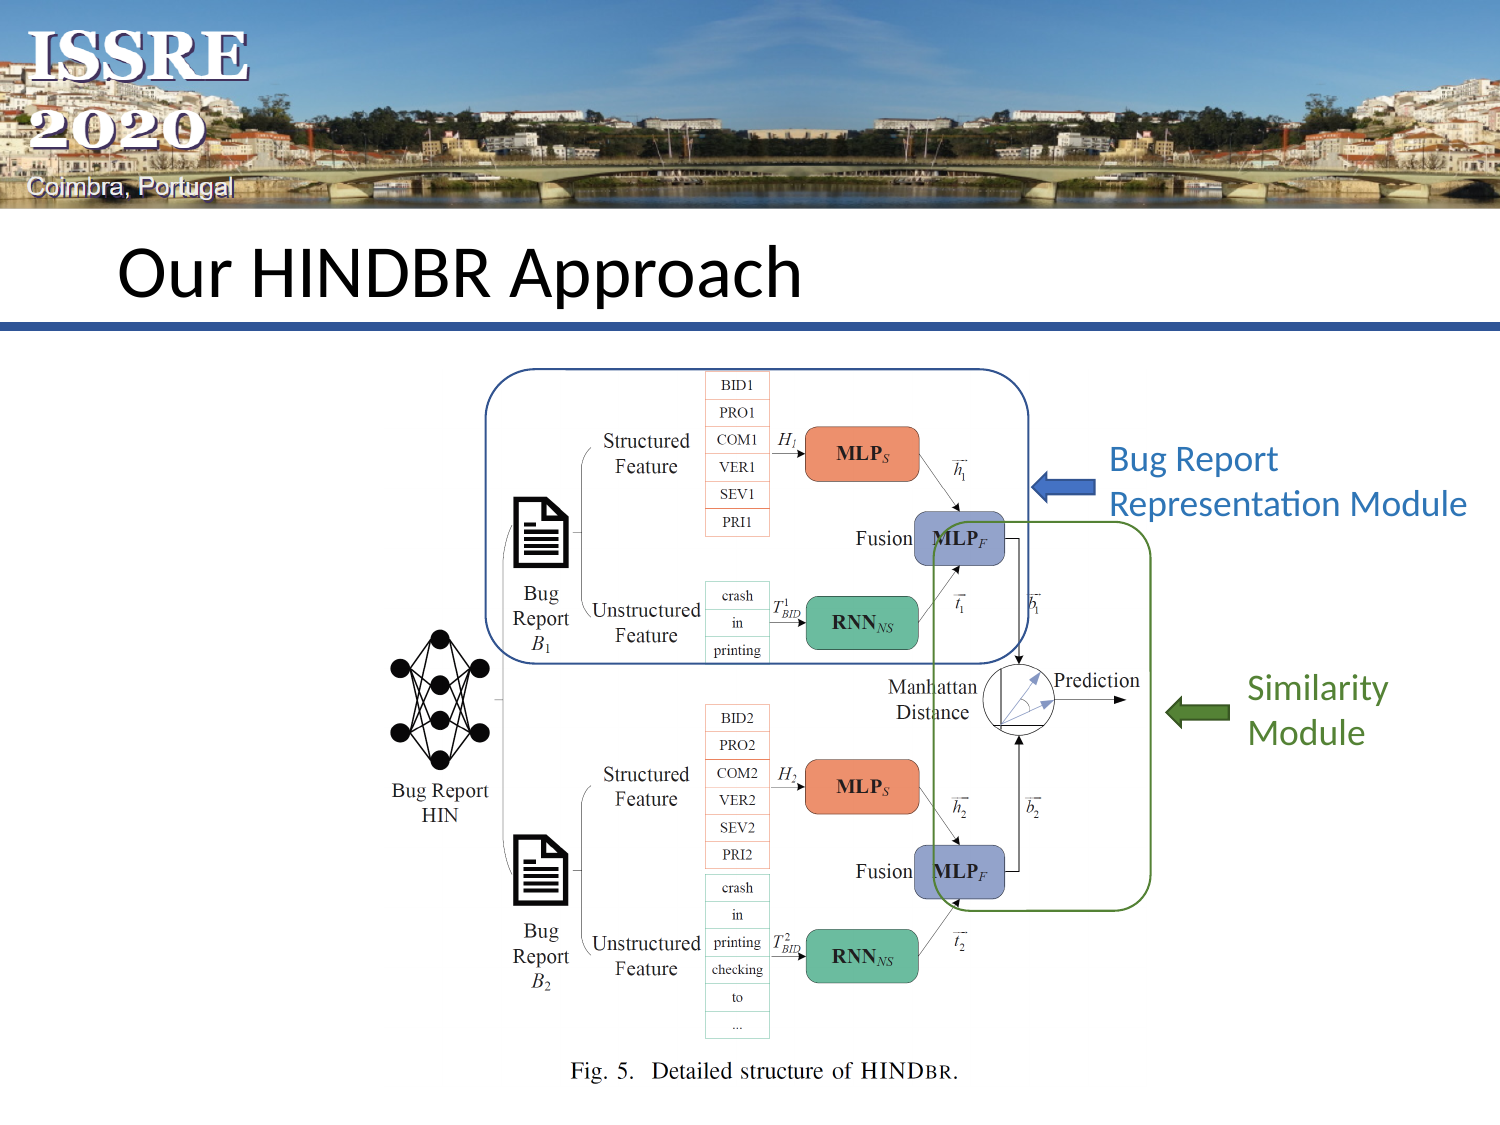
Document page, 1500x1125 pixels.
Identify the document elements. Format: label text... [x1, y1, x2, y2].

picture [0, 0, 1500, 209]
text_box Bug Report Representation Module [1147, 426, 1500, 531]
picture [384, 369, 1147, 1087]
text_box Similarity Module [1232, 655, 1434, 761]
text_box Our HINDbr Approach [103, 214, 872, 320]
text_box [1147, 540, 1152, 893]
text_box [1164, 695, 1230, 730]
